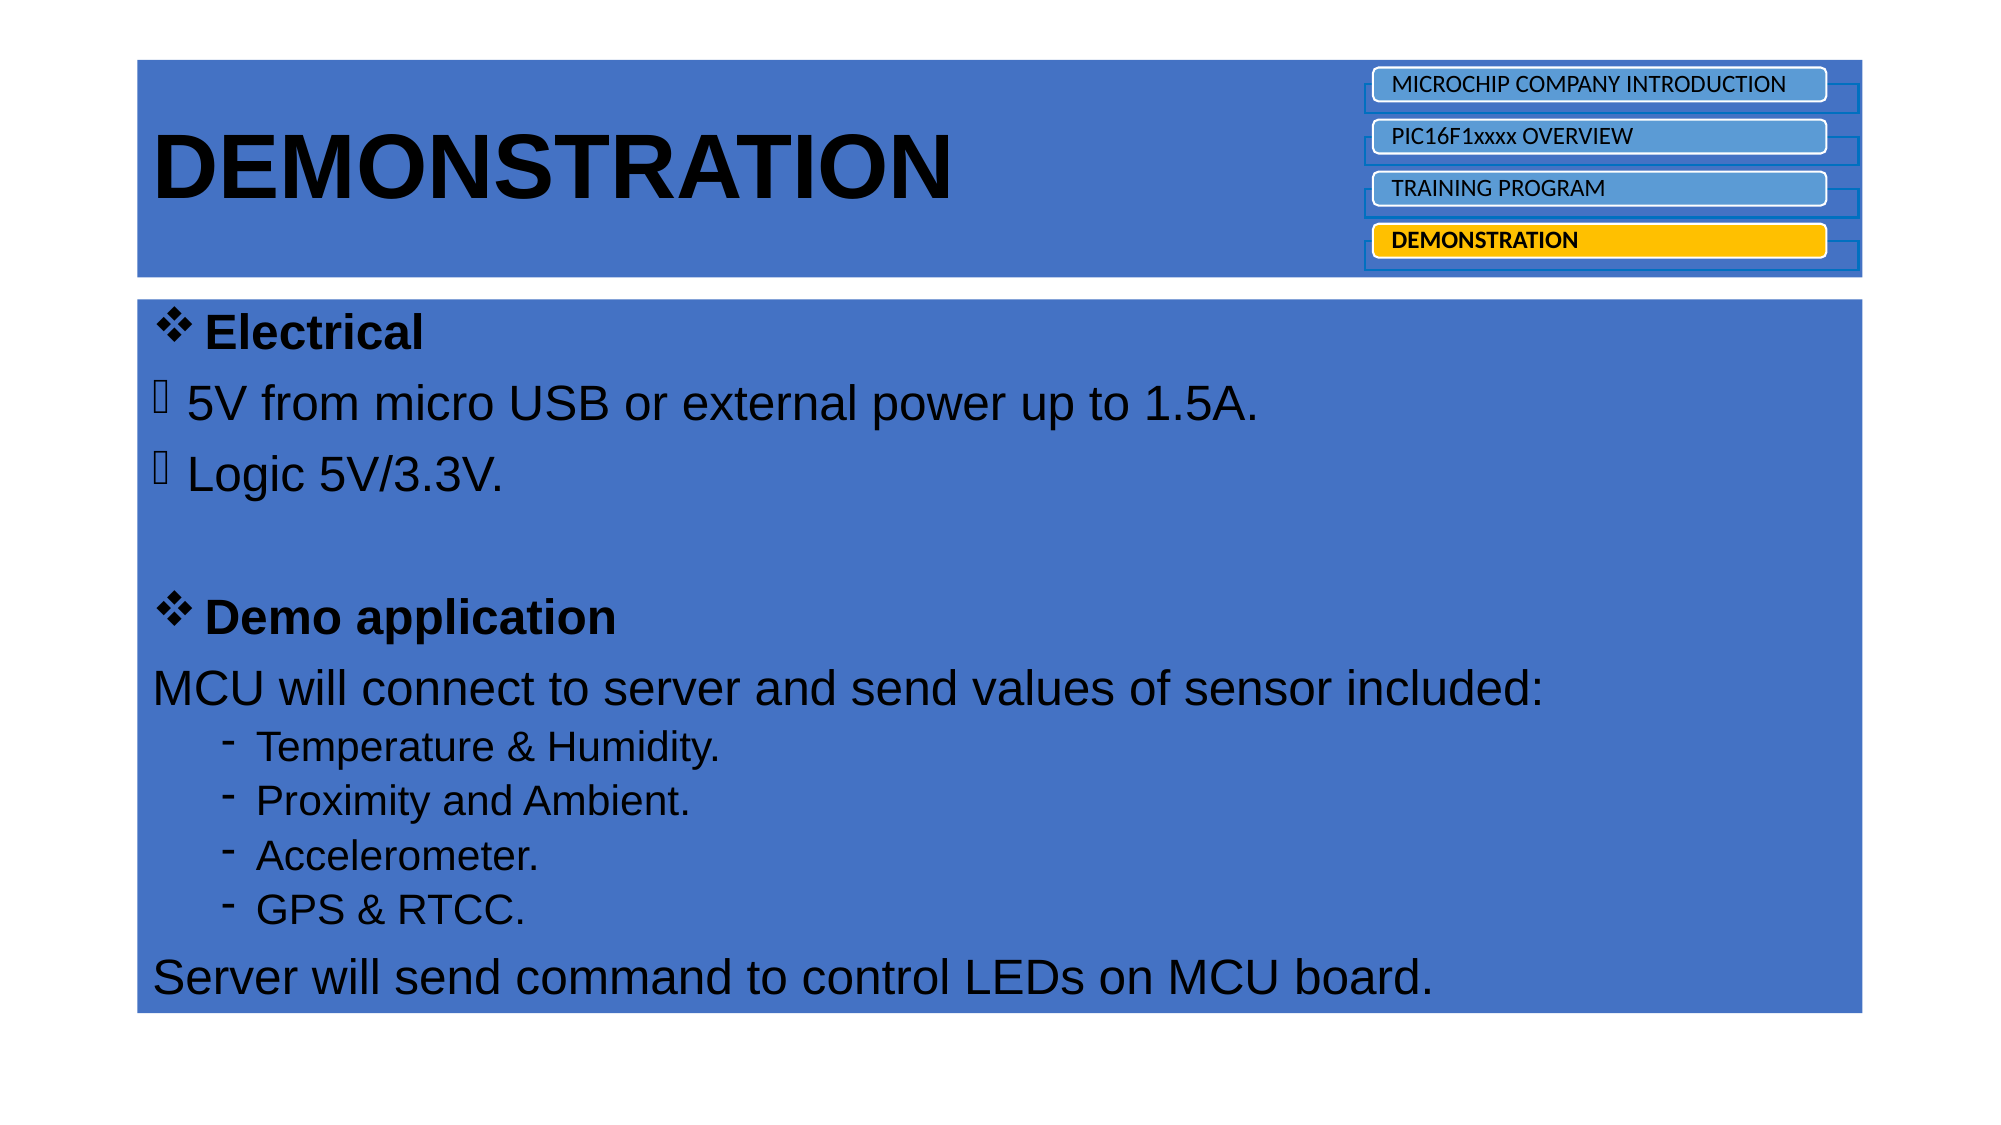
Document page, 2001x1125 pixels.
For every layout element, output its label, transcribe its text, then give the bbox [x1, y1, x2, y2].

list Electrical 5V from micro USB or external power up to 1.5A. Logic 5V/3.3V. Demo application MCU will connect to server and send values of sensor included: Temperature & Humidity. Proximity and Ambient. Accelerometer. GPS & RTCC. Server will send command to control LEDs on MCU board. [137, 299, 1863, 1014]
title DEMONSTRATION [137, 59, 1863, 278]
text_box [1365, 67, 1859, 270]
